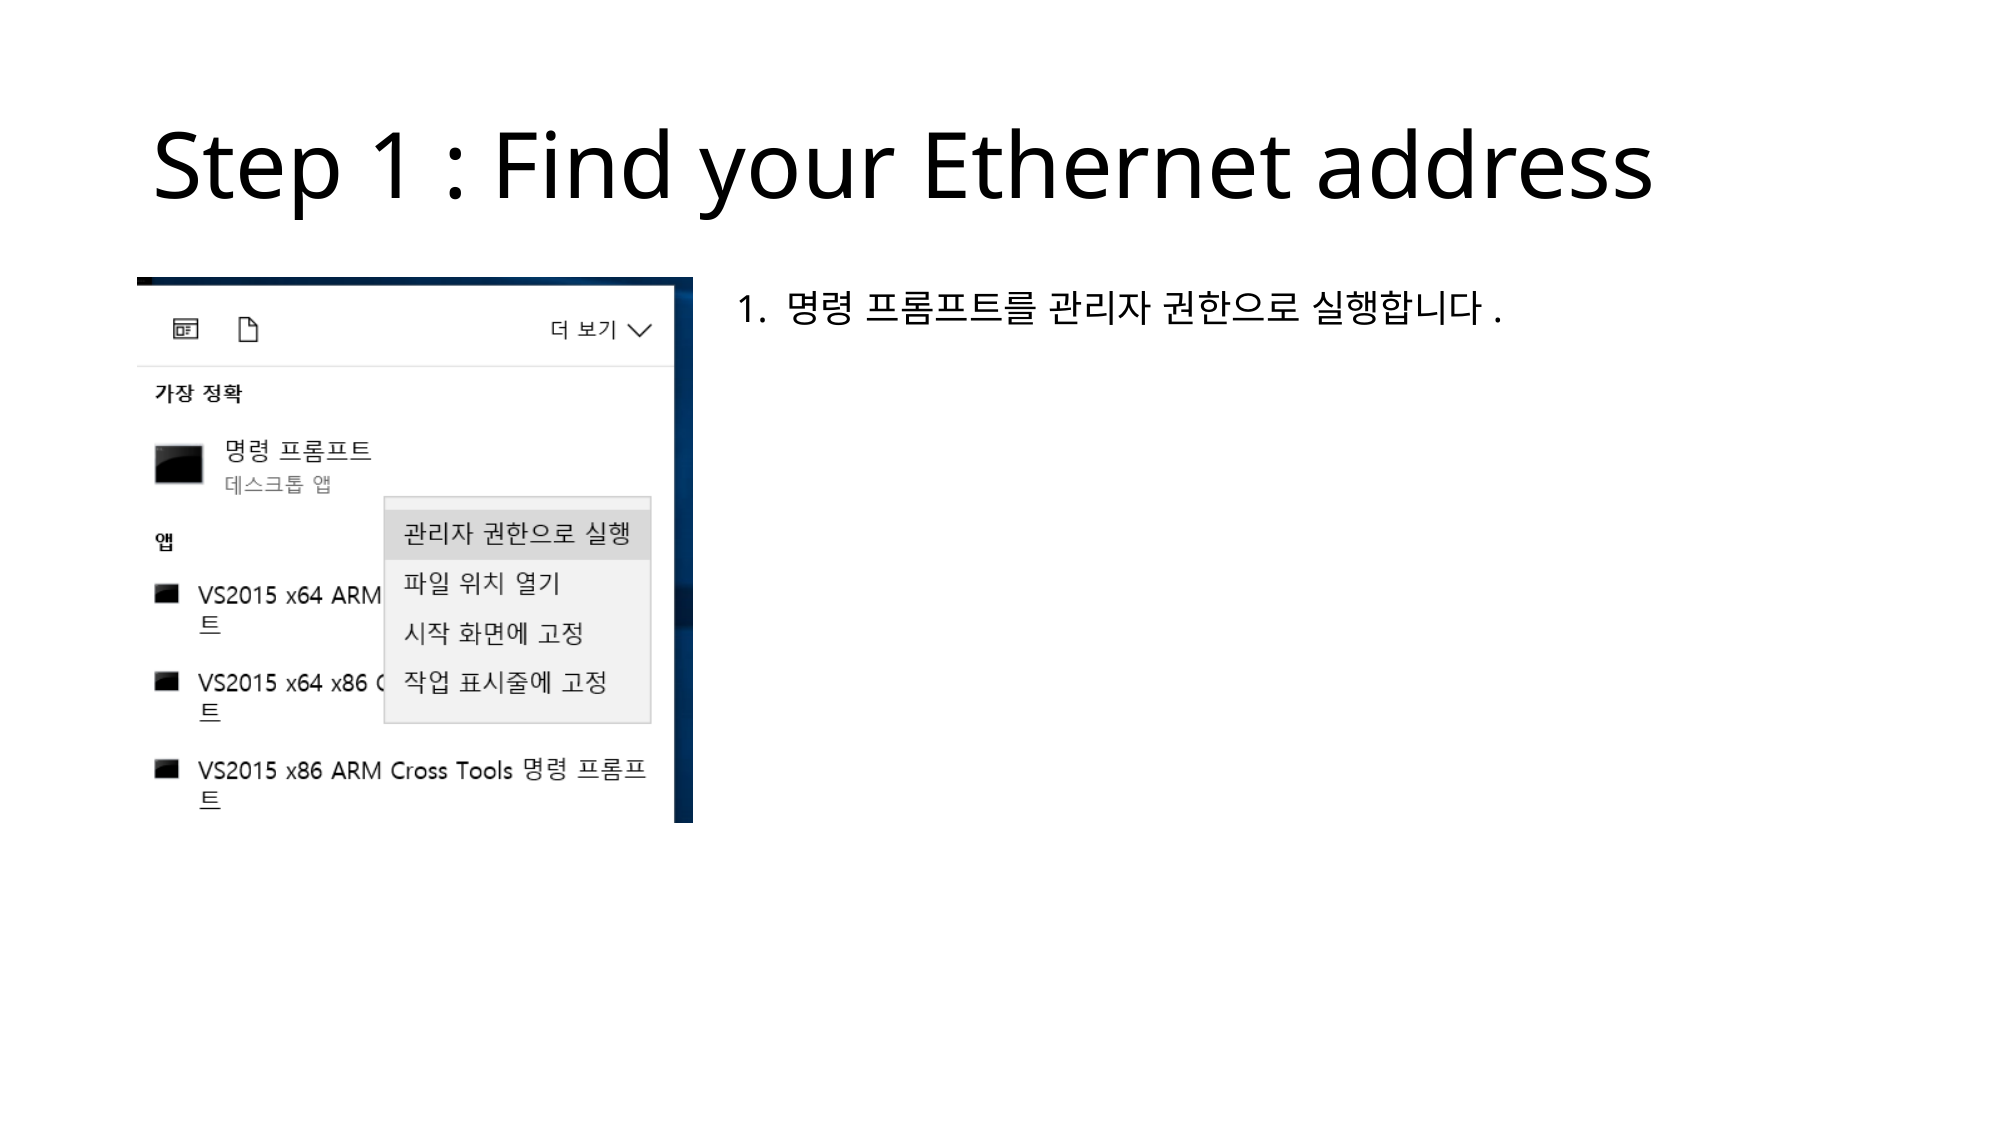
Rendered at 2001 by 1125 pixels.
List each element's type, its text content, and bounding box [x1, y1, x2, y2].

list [137, 277, 693, 823]
text_box 1. 명령 프롬프트를 관리자 권한으로 실행합니다. [721, 277, 1518, 337]
title Step 1 : Find your Ethernet address [137, 59, 1863, 278]
